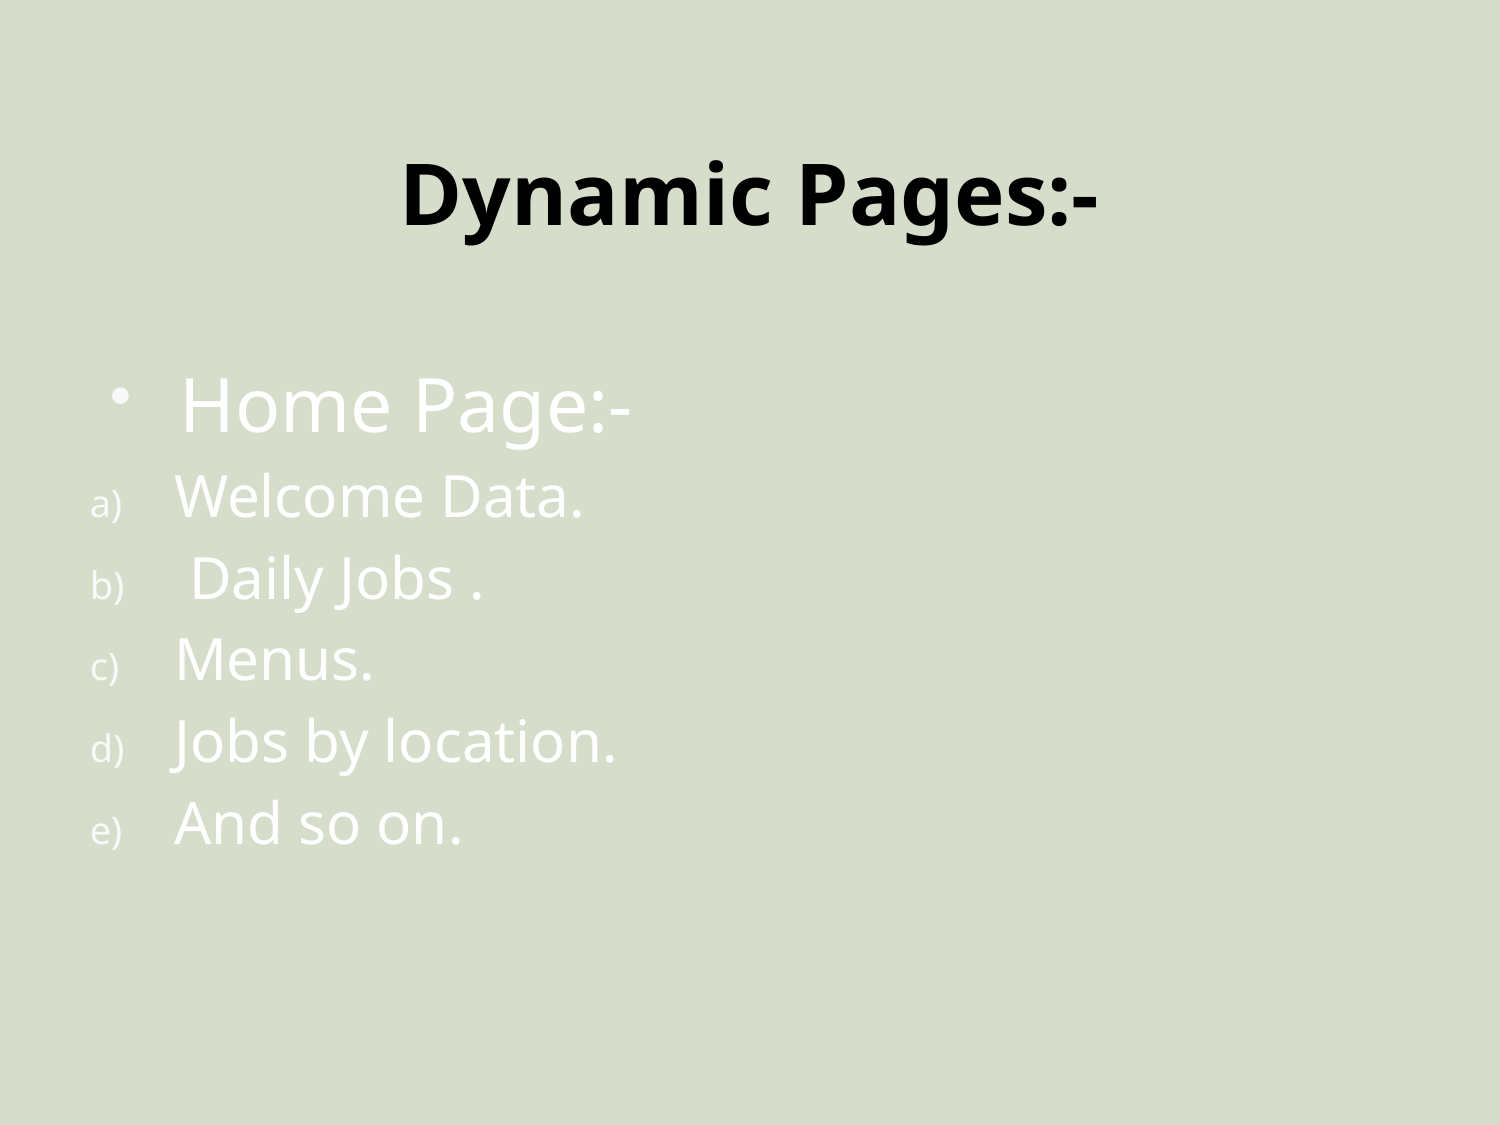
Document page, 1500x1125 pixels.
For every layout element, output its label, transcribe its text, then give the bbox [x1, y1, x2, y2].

list Home Page:- Welcome Data. Daily Jobs . Menus. Jobs by location. And so on. [75, 350, 1425, 1043]
title Dynamic Pages:- [75, 82, 1425, 300]
